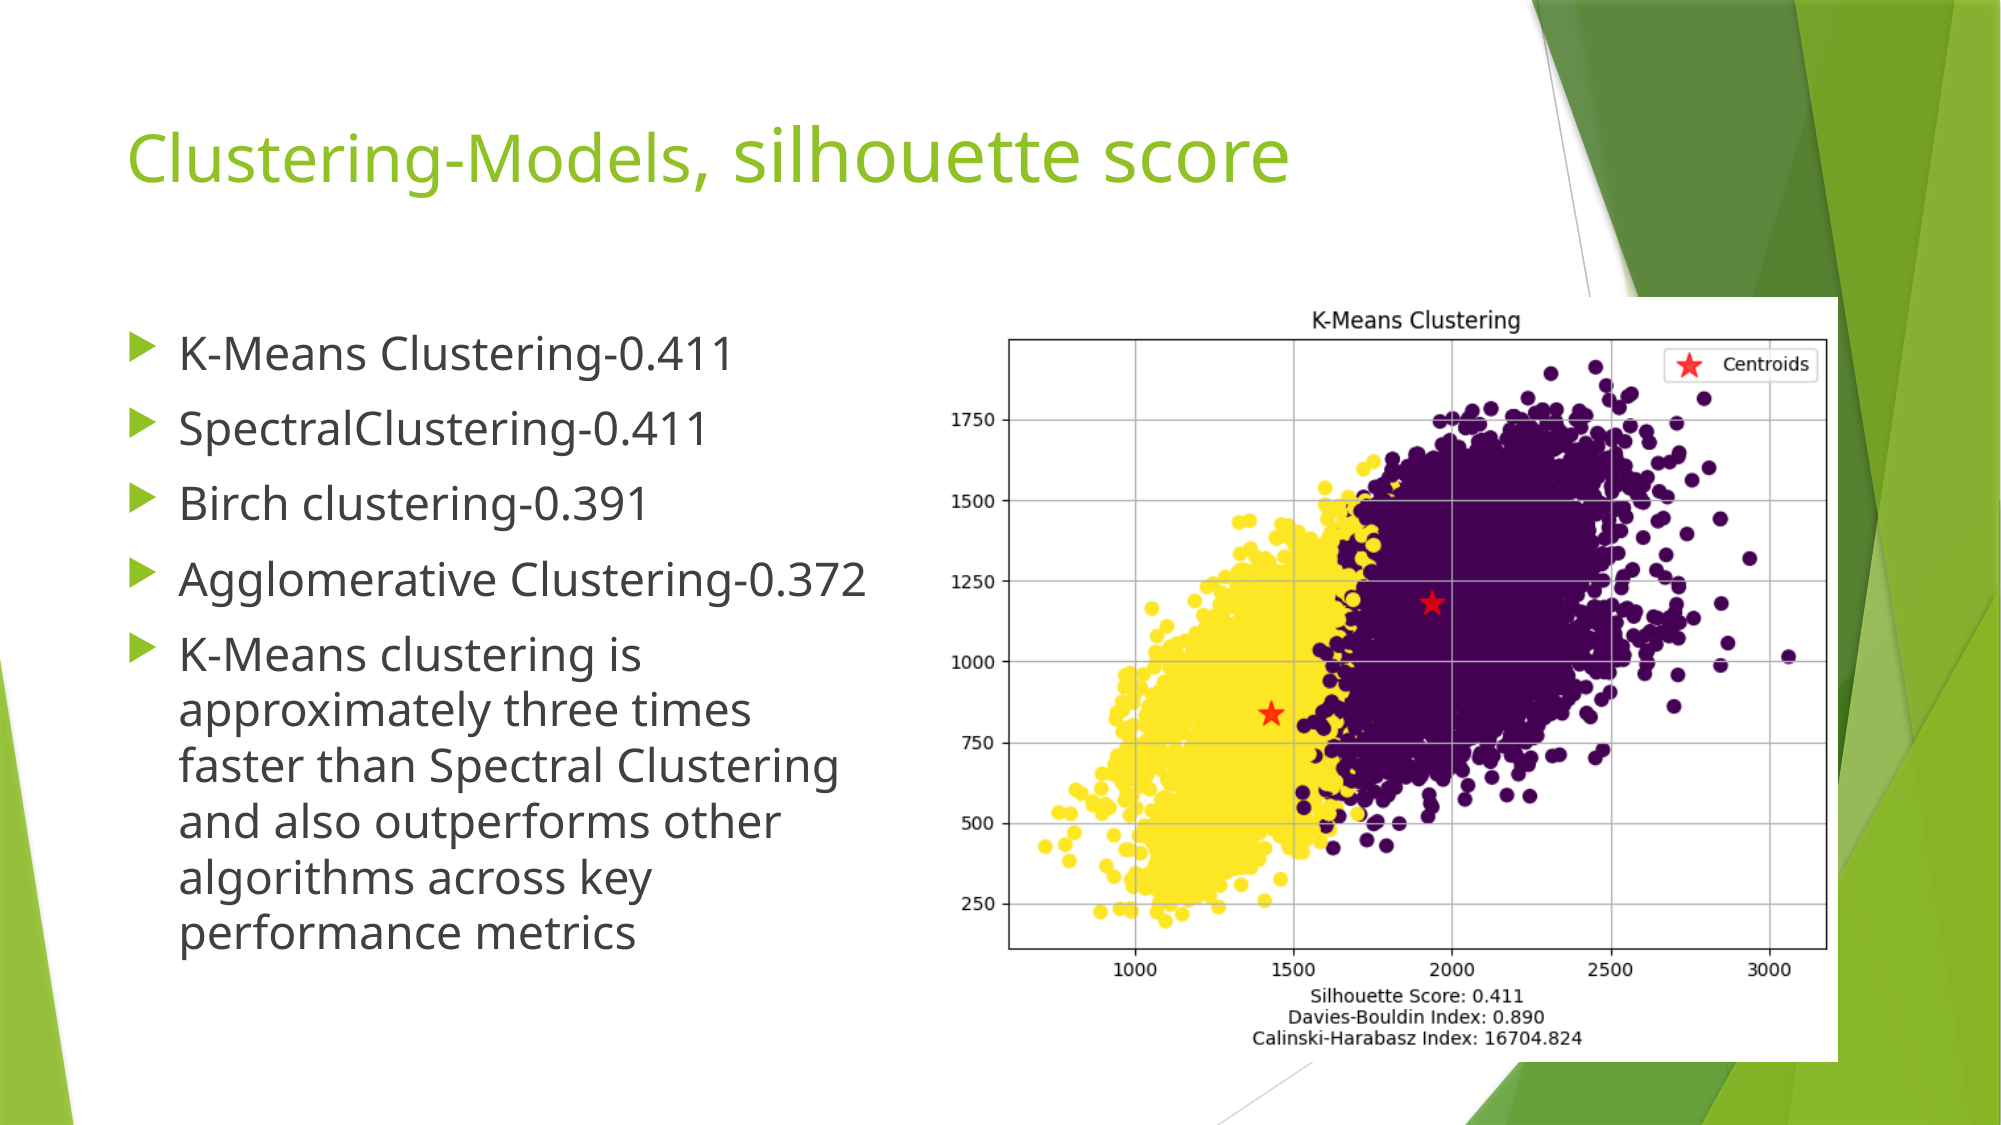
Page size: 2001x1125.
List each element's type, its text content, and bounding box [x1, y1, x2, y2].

list K-Means Clustering-0.411 SpectralClustering-0.411 Birch clustering-0.391 Agglomerative Clustering-0.372 K-Means clustering is approximately three times faster than Spectral Clustering and also outperforms other algorithms across key performance metrics [111, 316, 889, 991]
picture [935, 296, 1838, 1062]
title Clustering-Models, silhouette score [111, 99, 1522, 317]
